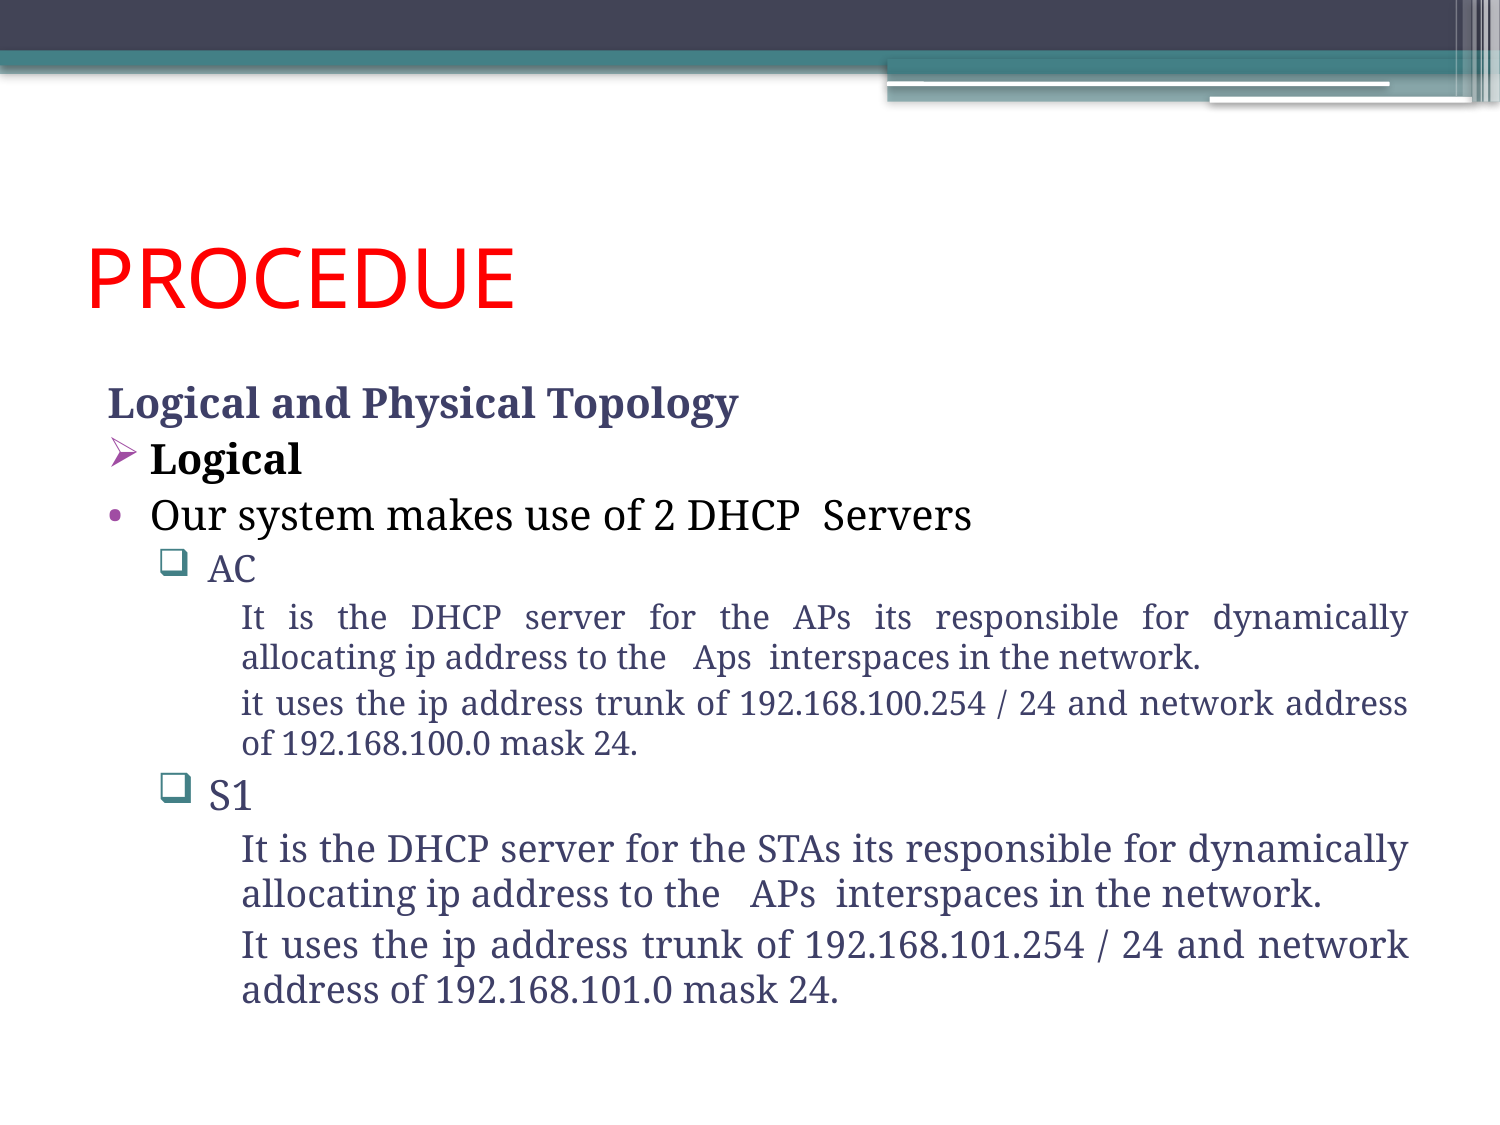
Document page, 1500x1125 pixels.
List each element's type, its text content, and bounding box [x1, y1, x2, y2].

title PROCEDUE [70, 187, 1421, 363]
list Logical and Physical Topology Logical Our system makes use of 2 DHCP Servers AC It is the DHCP server for the APs its responsible for dynamically allocating ip address to the Aps interspaces in the network. it uses the ip address trunk of 192.168.100.254 / 24 and network address of 192.168.100.0 mask 24. S1 It is the DHCP server for the STAs its responsible for dynamically allocating ip address to the APs interspaces in the network. It uses the ip address trunk of 192.168.101.254 / 24 and network address of 192.168.101.0 mask 24. [75, 368, 1425, 1079]
